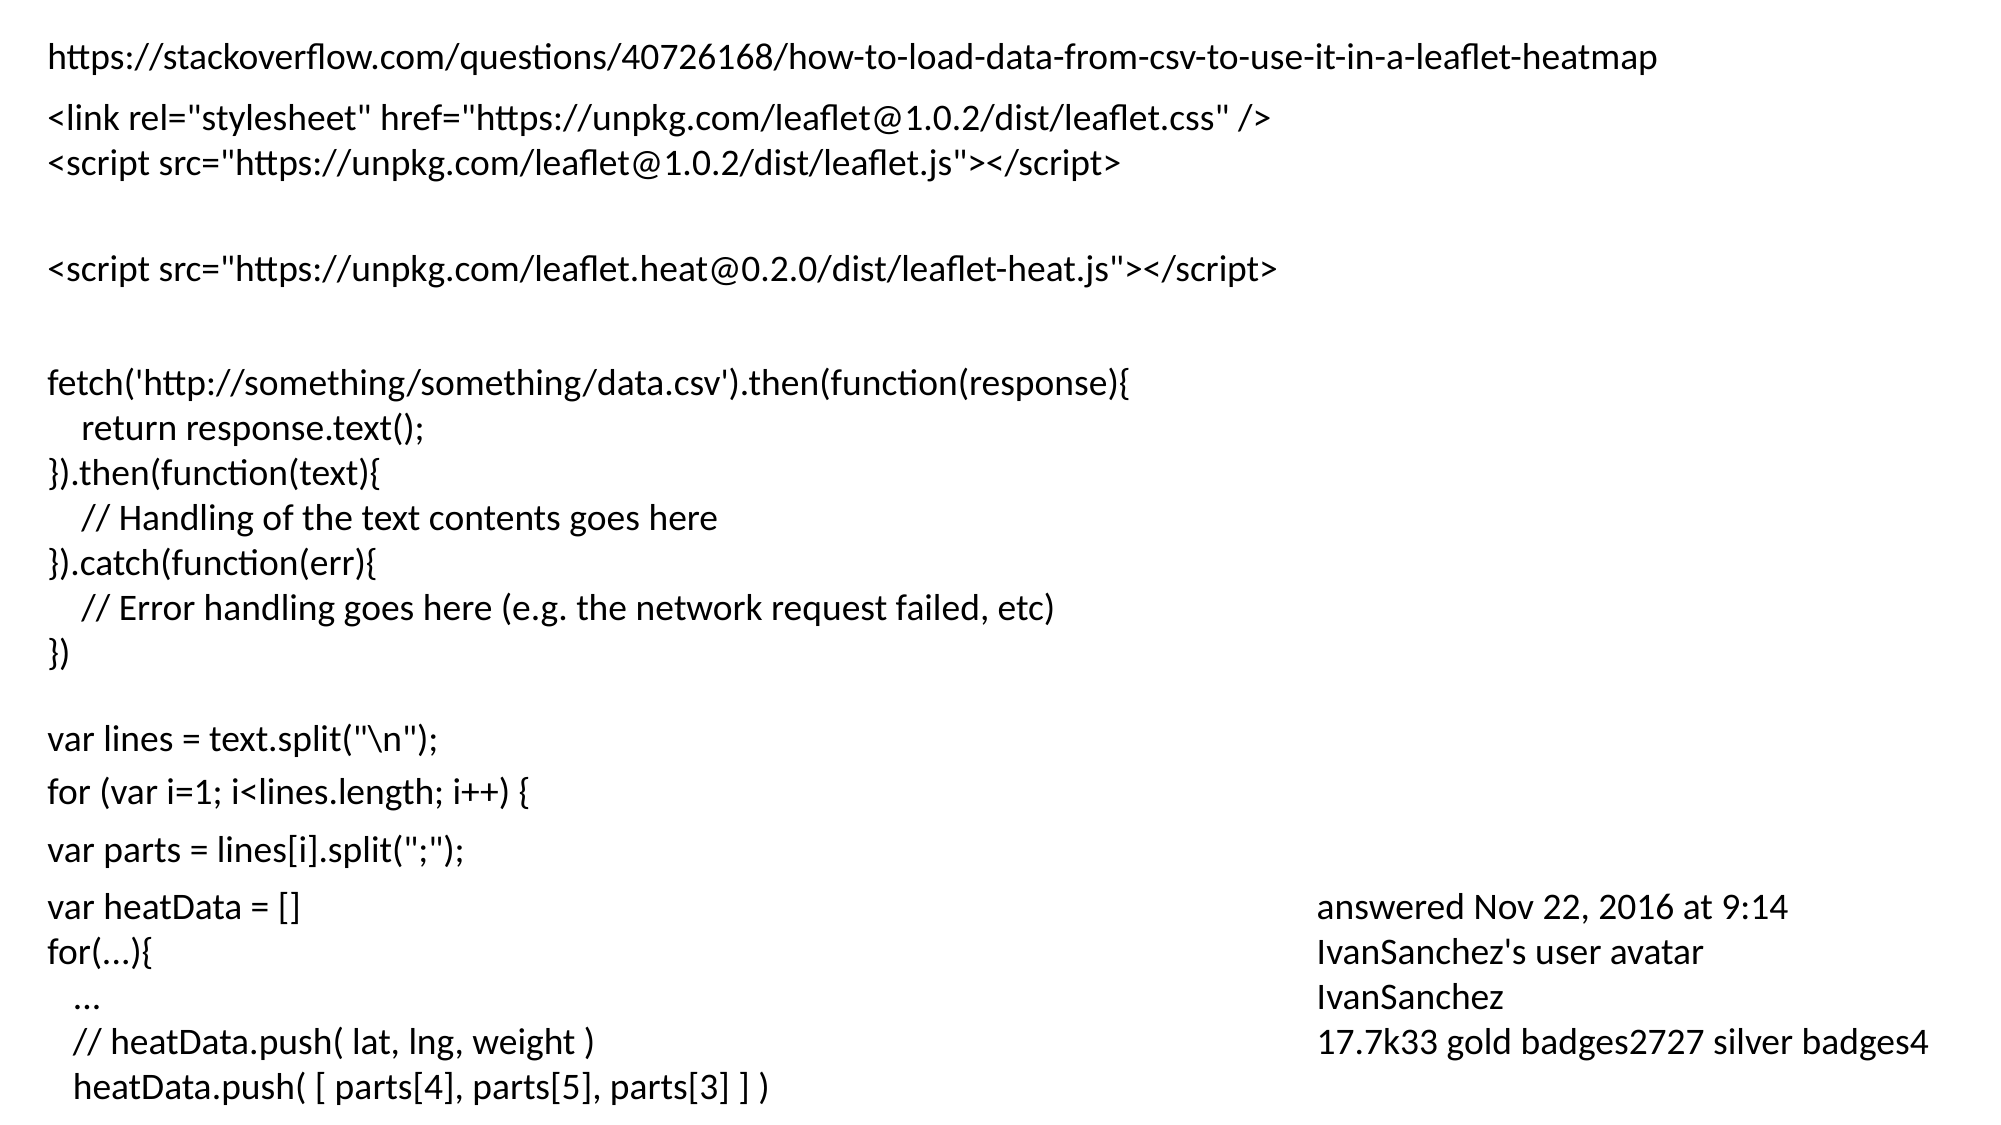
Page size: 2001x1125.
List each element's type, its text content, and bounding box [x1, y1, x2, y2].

text_box answered Nov 22, 2016 at 9:14 IvanSanchez's user avatar IvanSanchez 17.7k33 gold badges2727 silver badges4 [1301, 874, 1968, 1069]
text_box https://stackoverflow.com/questions/40726168/how-to-load-data-from-csv-to-use-it-in-a-leaflet-heatmap [32, 24, 1939, 85]
text_box fetch('http://something/something/data.csv').then(function(response){ return response.text(); }).then(function(text){ // Handling of the text contents goes here }).catch(function(err){ // Error handling goes here (e.g. the network request failed, etc) }) [32, 350, 1974, 681]
text_box <link rel="stylesheet" href="https://unpkg.com/leaflet@1.0.2/dist/leaflet.css" /> <script src="https://unpkg.com/leaflet@1.0.2/dist/leaflet.js"></script> [32, 85, 1883, 191]
text_box <script src="https://unpkg.com/leaflet.heat@0.2.0/dist/leaflet-heat.js"></script> [32, 236, 1768, 297]
text_box var parts = lines[i].split(";"); [32, 818, 1033, 874]
text_box for (var i=1; i<lines.length; i++) { [32, 760, 1033, 818]
text_box var lines = text.split("\n"); [32, 706, 1033, 760]
text_box var heatData = [] for(...){ ... // heatData.push( lat, lng, weight ) heatData.push( [ parts[4], parts[5], parts[3] ] ) [32, 874, 1593, 1114]
